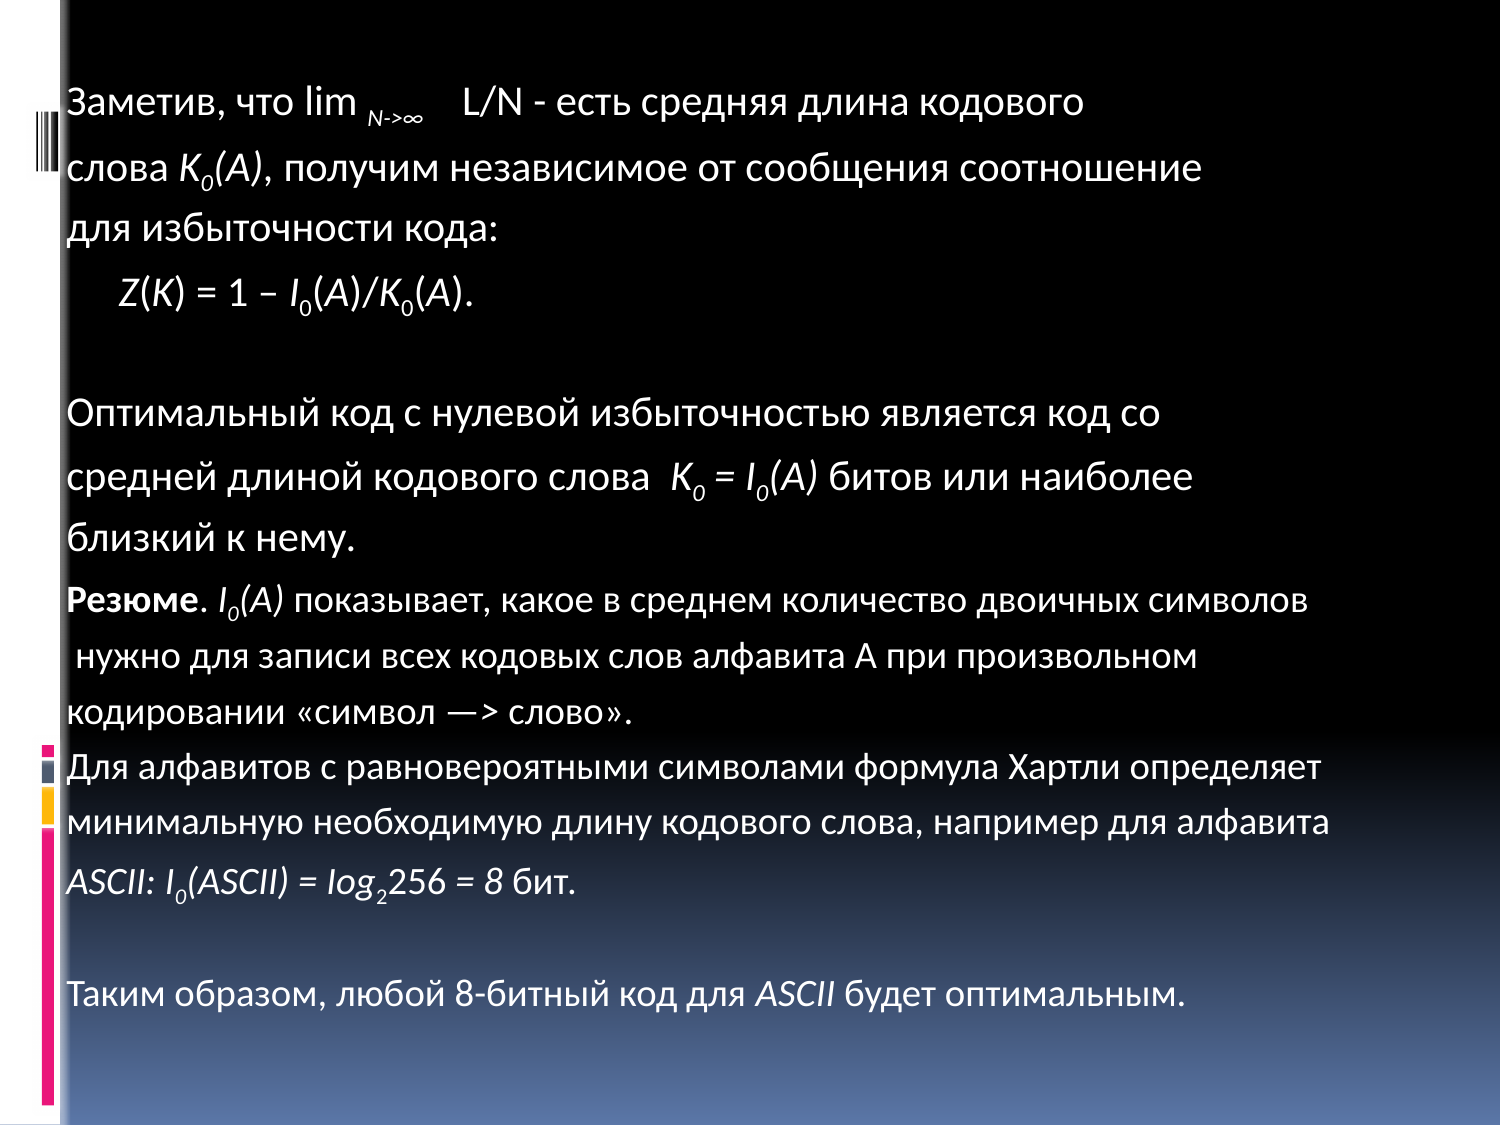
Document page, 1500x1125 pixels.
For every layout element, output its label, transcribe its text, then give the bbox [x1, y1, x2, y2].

list Заметив, что lim N->∞ L/N - есть средняя длина кодового слова K0(A), получим независимое от сообщения соотношение для избыточности кода: Z(K) = 1 – I0(A)/K0(A). Оптимальный код с нулевой избыточностью является код со средней длиной кодового слова K0 = I0(A) битов или наиболее близкий к нему. Резюме. I0(А) показывает, какое в среднем количество двоичных символов нужно для записи всех кодовых слов алфавита А при произвольном кодировании «символ —> слово». Для алфавитов с равновероятными символами формула Хартли определяет минимальную необходимую длину кодового слова, например для алфавита ASCII: I0(ASCII) = Iog2256 = 8 бит. Таким образом, любой 8-битный код для ASCII будет оптимальным. [41, 66, 1447, 1024]
